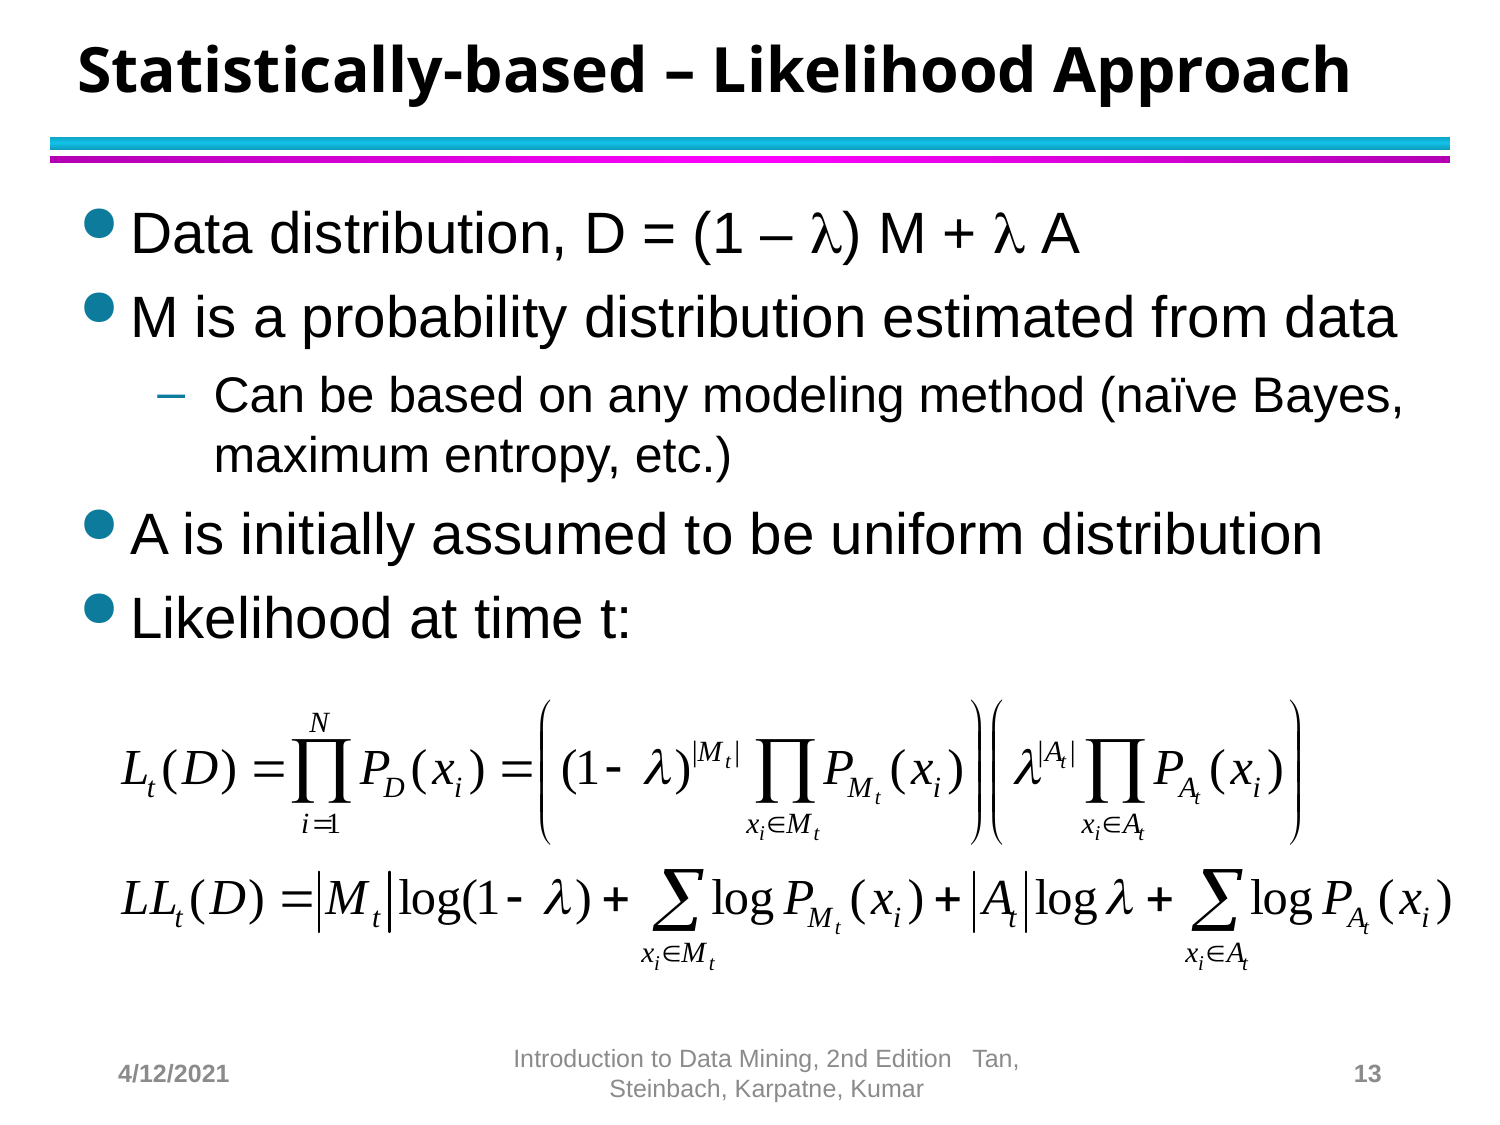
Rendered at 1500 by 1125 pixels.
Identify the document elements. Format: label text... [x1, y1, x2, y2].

list Data distribution, D = (1 – ) M +  A M is a probability distribution estimated from data Can be based on any modeling method (naïve Bayes, maximum entropy, etc.) A is initially assumed to be uniform distribution Likelihood at time t: [67, 187, 1432, 1038]
slide_number 13 [1059, 1042, 1397, 1103]
title Statistically-based – Likelihood Approach [62, 24, 1421, 113]
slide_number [103, 1042, 441, 1103]
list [112, 687, 1463, 983]
footer Introduction to Data Mining, 2nd Edition Tan, Steinbach, Karpatne, Kumar [496, 1042, 1038, 1103]
